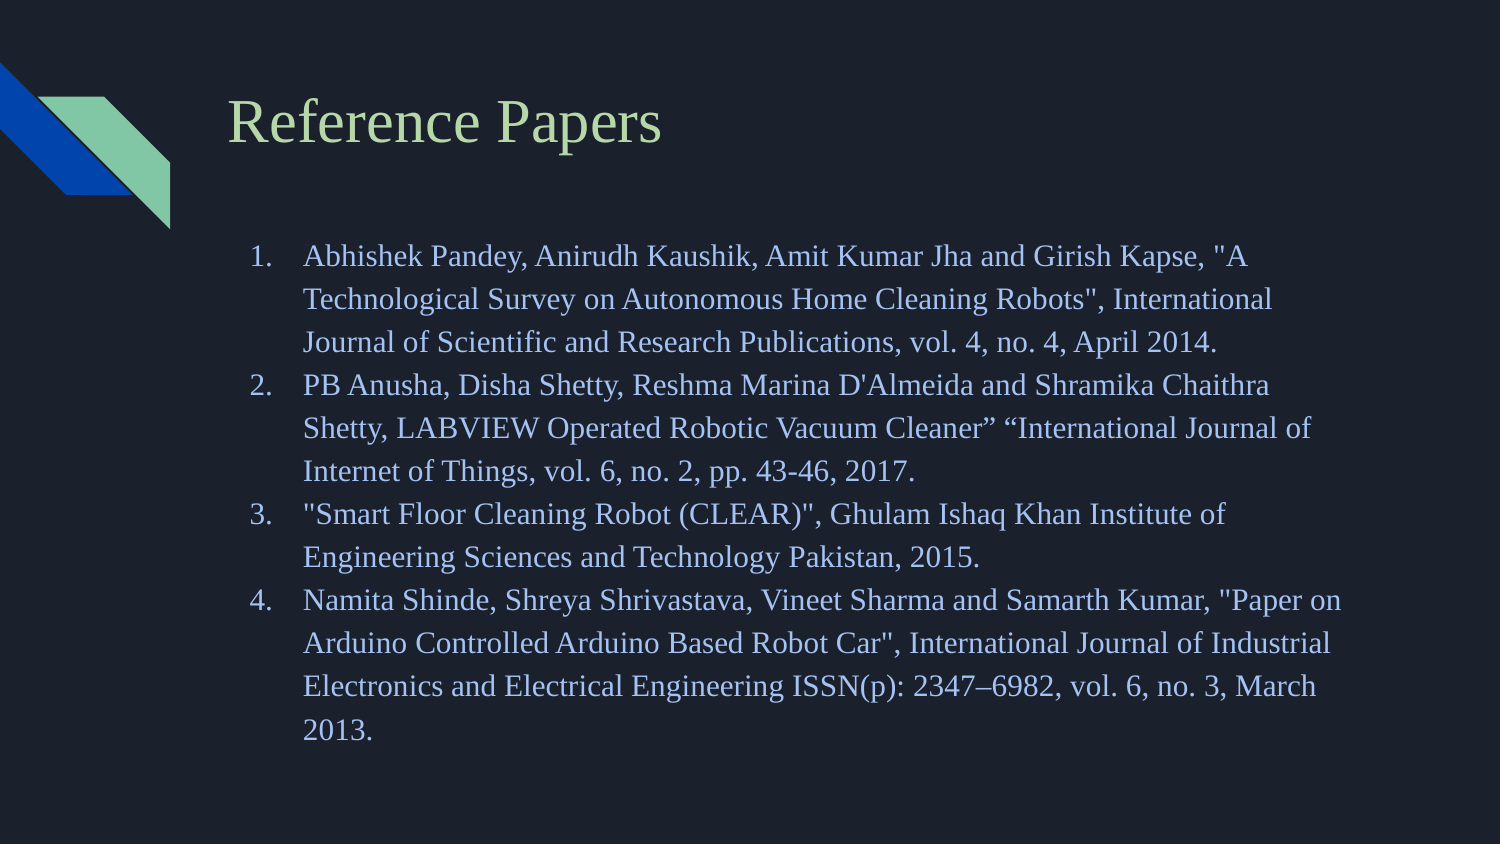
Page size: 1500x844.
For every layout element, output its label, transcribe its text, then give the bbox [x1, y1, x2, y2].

title Reference Papers [212, 64, 1368, 214]
list Abhishek Pandey, Anirudh Kaushik, Amit Kumar Jha and Girish Kapse, "A Technological Survey on Autonomous Home Cleaning Robots", International Journal of Scientific and Research Publications, vol. 4, no. 4, April 2014. PB Anusha, Disha Shetty, Reshma Marina D'Almeida and Shramika Chaithra Shetty, LABVIEW Operated Robotic Vacuum Cleaner” “International Journal of Internet of Things, vol. 6, no. 2, pp. 43-46, 2017. "Smart Floor Cleaning Robot (CLEAR)", Ghulam Ishaq Khan Institute of Engineering Sciences and Technology Pakistan, 2015. Namita Shinde, Shreya Shrivastava, Vineet Sharma and Samarth Kumar, "Paper on Arduino Controlled Arduino Based Robot Car", International Journal of Industrial Electronics and Electrical Engineering ISSN(p): 2347–6982, vol. 6, no. 3, March 2013. [212, 214, 1368, 735]
